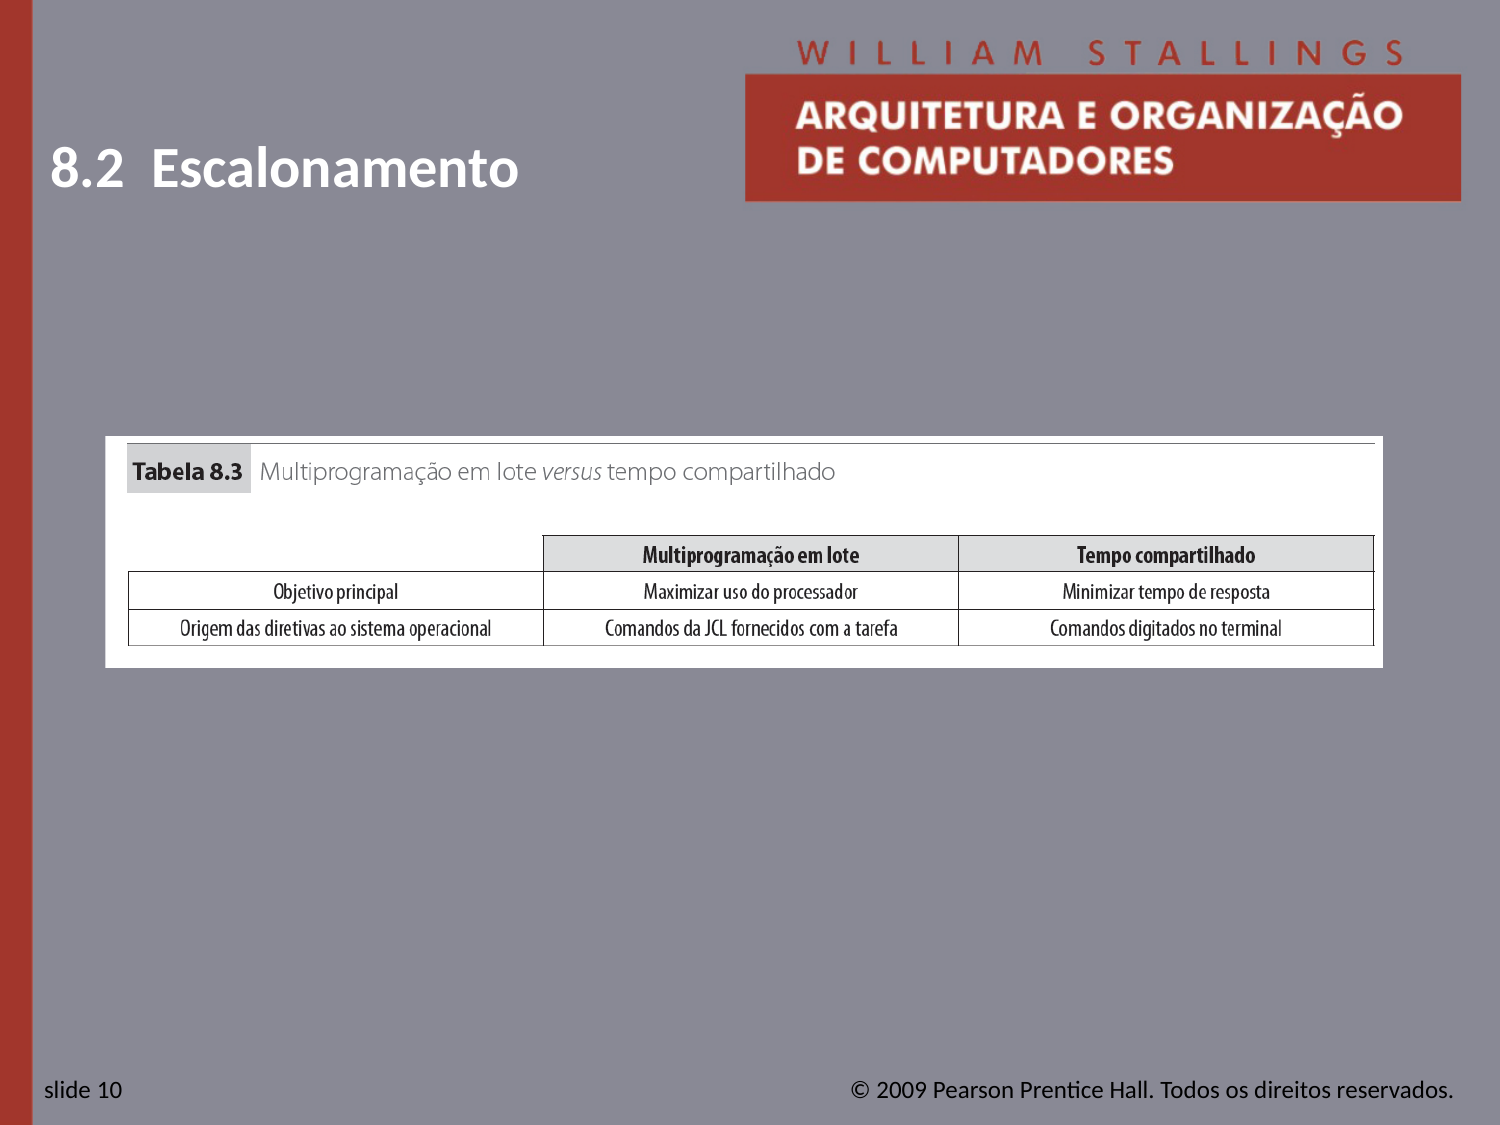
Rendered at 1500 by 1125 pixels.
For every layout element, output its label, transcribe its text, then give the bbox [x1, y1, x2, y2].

title 8.2 Escalonamento [35, 105, 1311, 223]
picture [0, 0, 1500, 1125]
